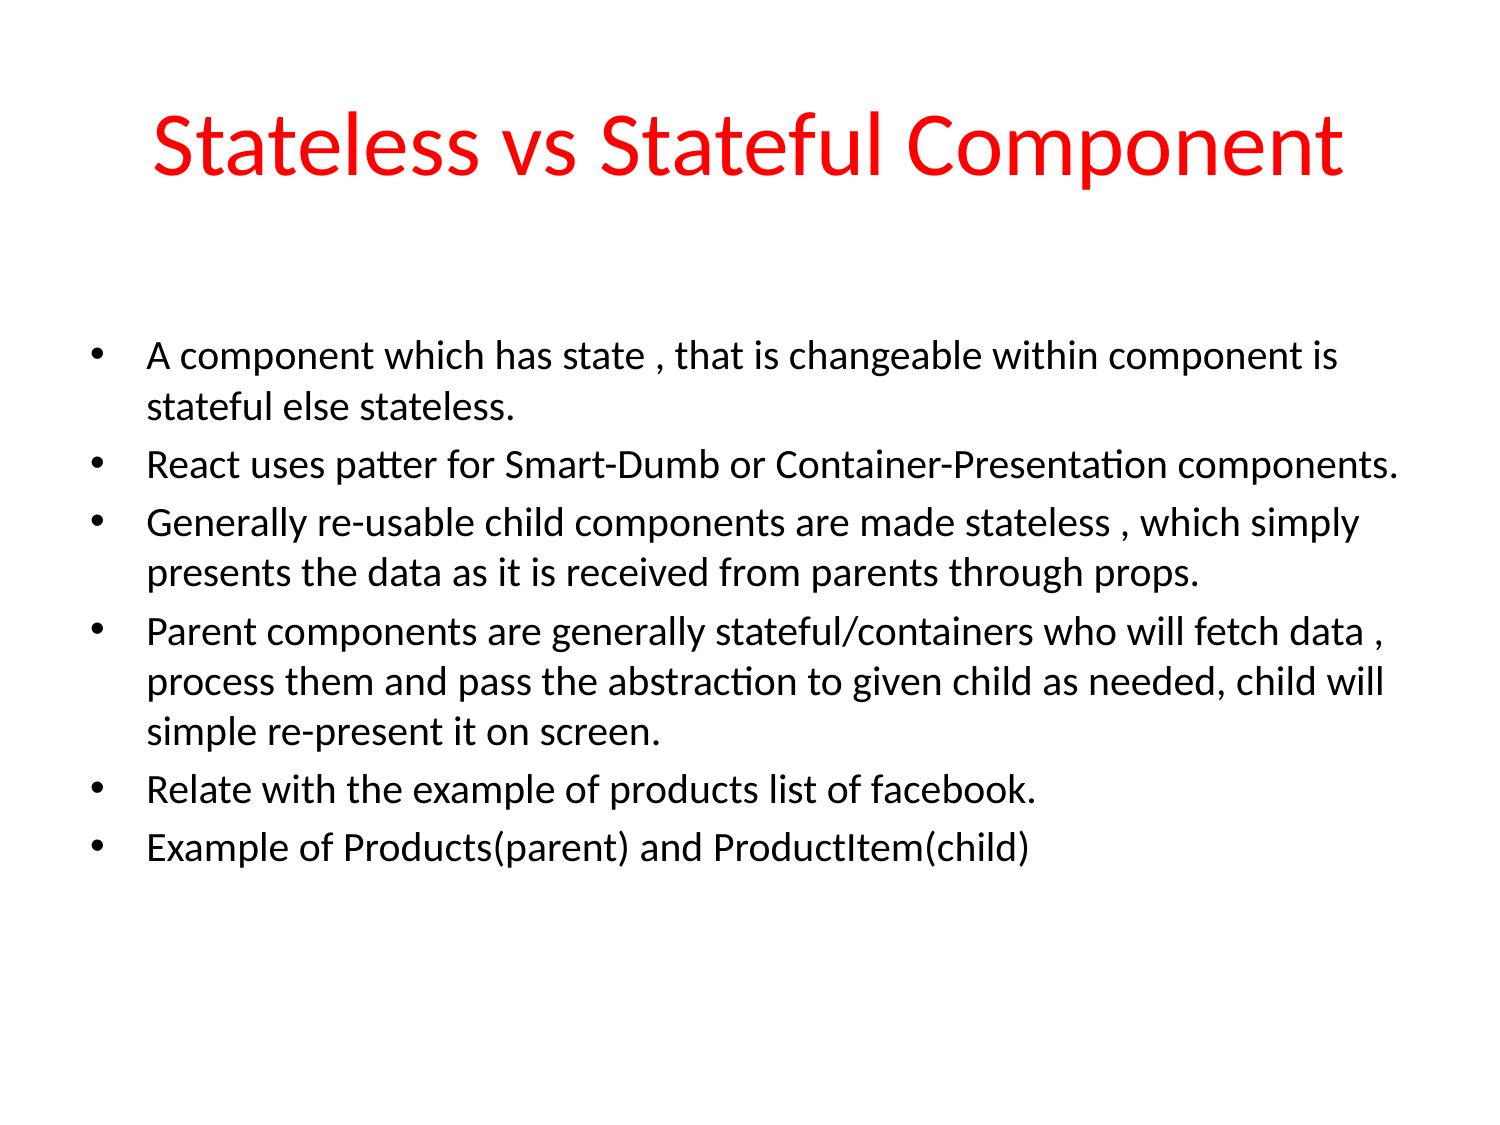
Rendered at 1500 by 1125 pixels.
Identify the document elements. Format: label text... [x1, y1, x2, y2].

list A component which has state , that is changeable within component is stateful else stateless. React uses patter for Smart-Dumb or Container-Presentation components. Generally re-usable child components are made stateless , which simply presents the data as it is received from parents through props. Parent components are generally stateful/containers who will fetch data , process them and pass the abstraction to given child as needed, child will simple re-present it on screen. Relate with the example of products list of facebook. Example of Products(parent) and ProductItem(child) [75, 262, 1425, 1005]
title Stateless vs Stateful Component [75, 45, 1425, 233]
